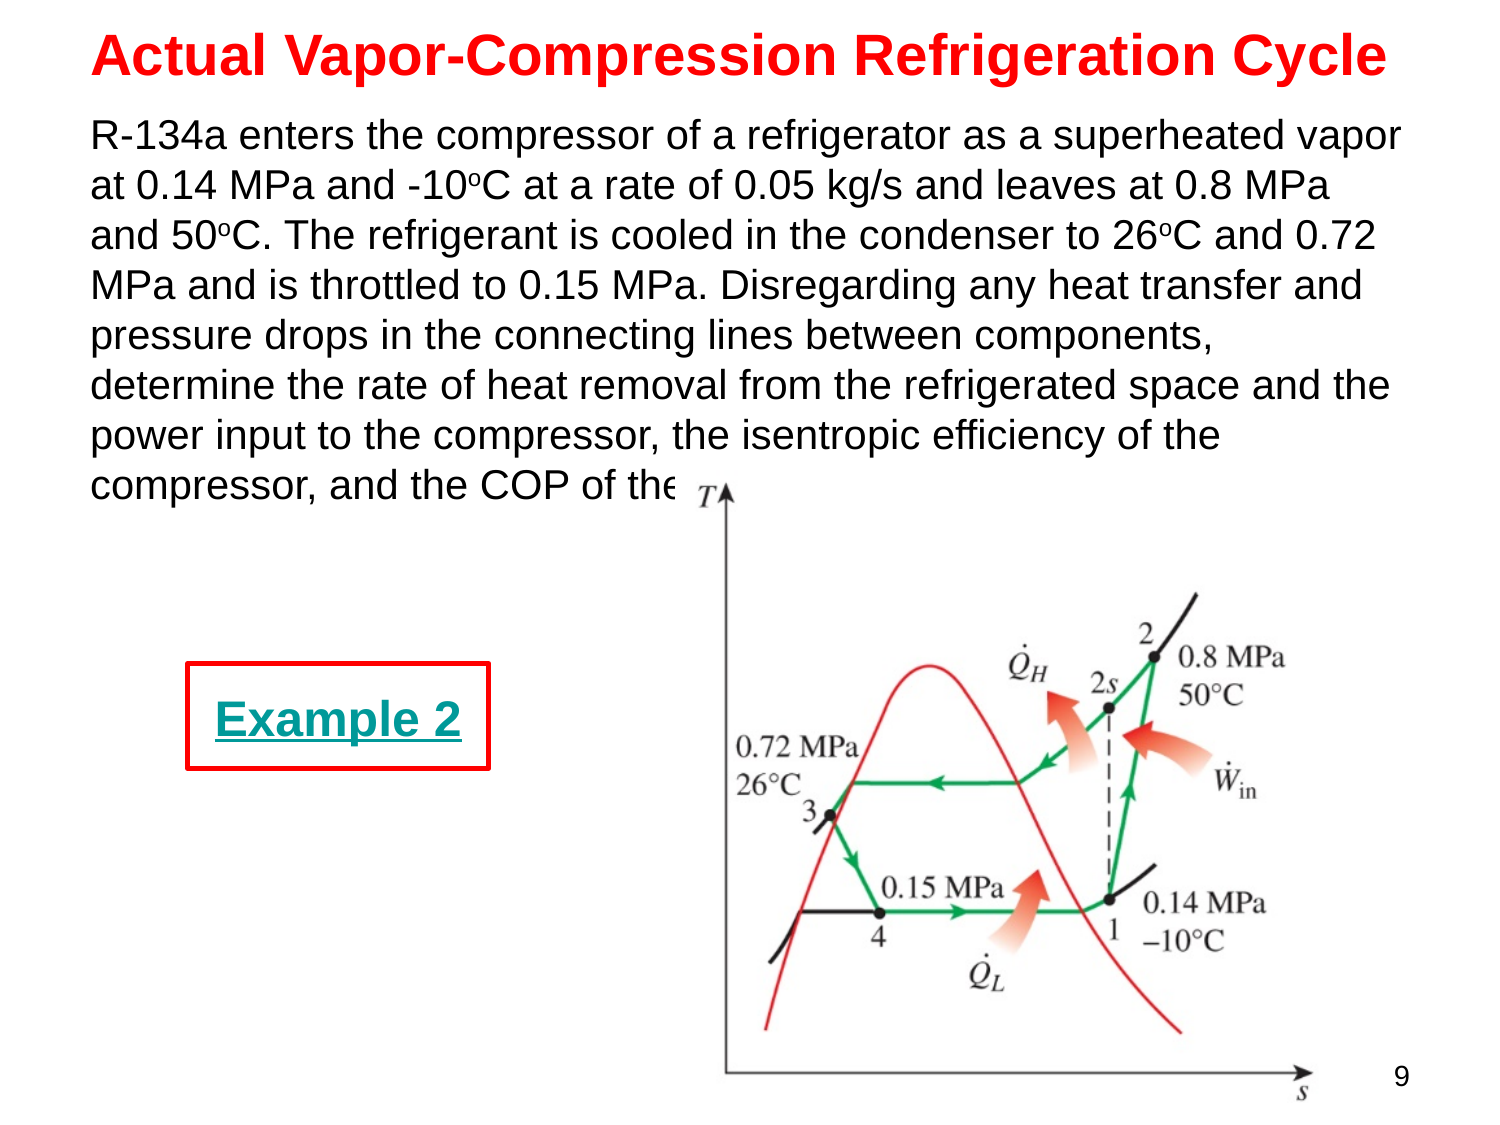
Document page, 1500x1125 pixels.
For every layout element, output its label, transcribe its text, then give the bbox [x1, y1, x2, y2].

title Actual Vapor-Compression Refrigeration Cycle [74, 0, 1426, 99]
text_box Example 2 [187, 663, 489, 769]
list R-134a enters the compressor of a refrigerator as a superheated vapor at 0.14 MPa and -10oC at a rate of 0.05 kg/s and leaves at 0.8 MPa and 50oC. The refrigerant is cooled in the condenser to 26oC and 0.72 MPa and is throttled to 0.15 MPa. Disregarding any heat transfer and pressure drops in the connecting lines between components, determine the rate of heat removal from the refrigerated space and the power input to the compressor, the isentropic efficiency of the compressor, and the COP of the refrigerator. [74, 99, 1426, 918]
picture [674, 466, 1338, 1103]
slide_number 9 [1341, 1049, 1426, 1103]
